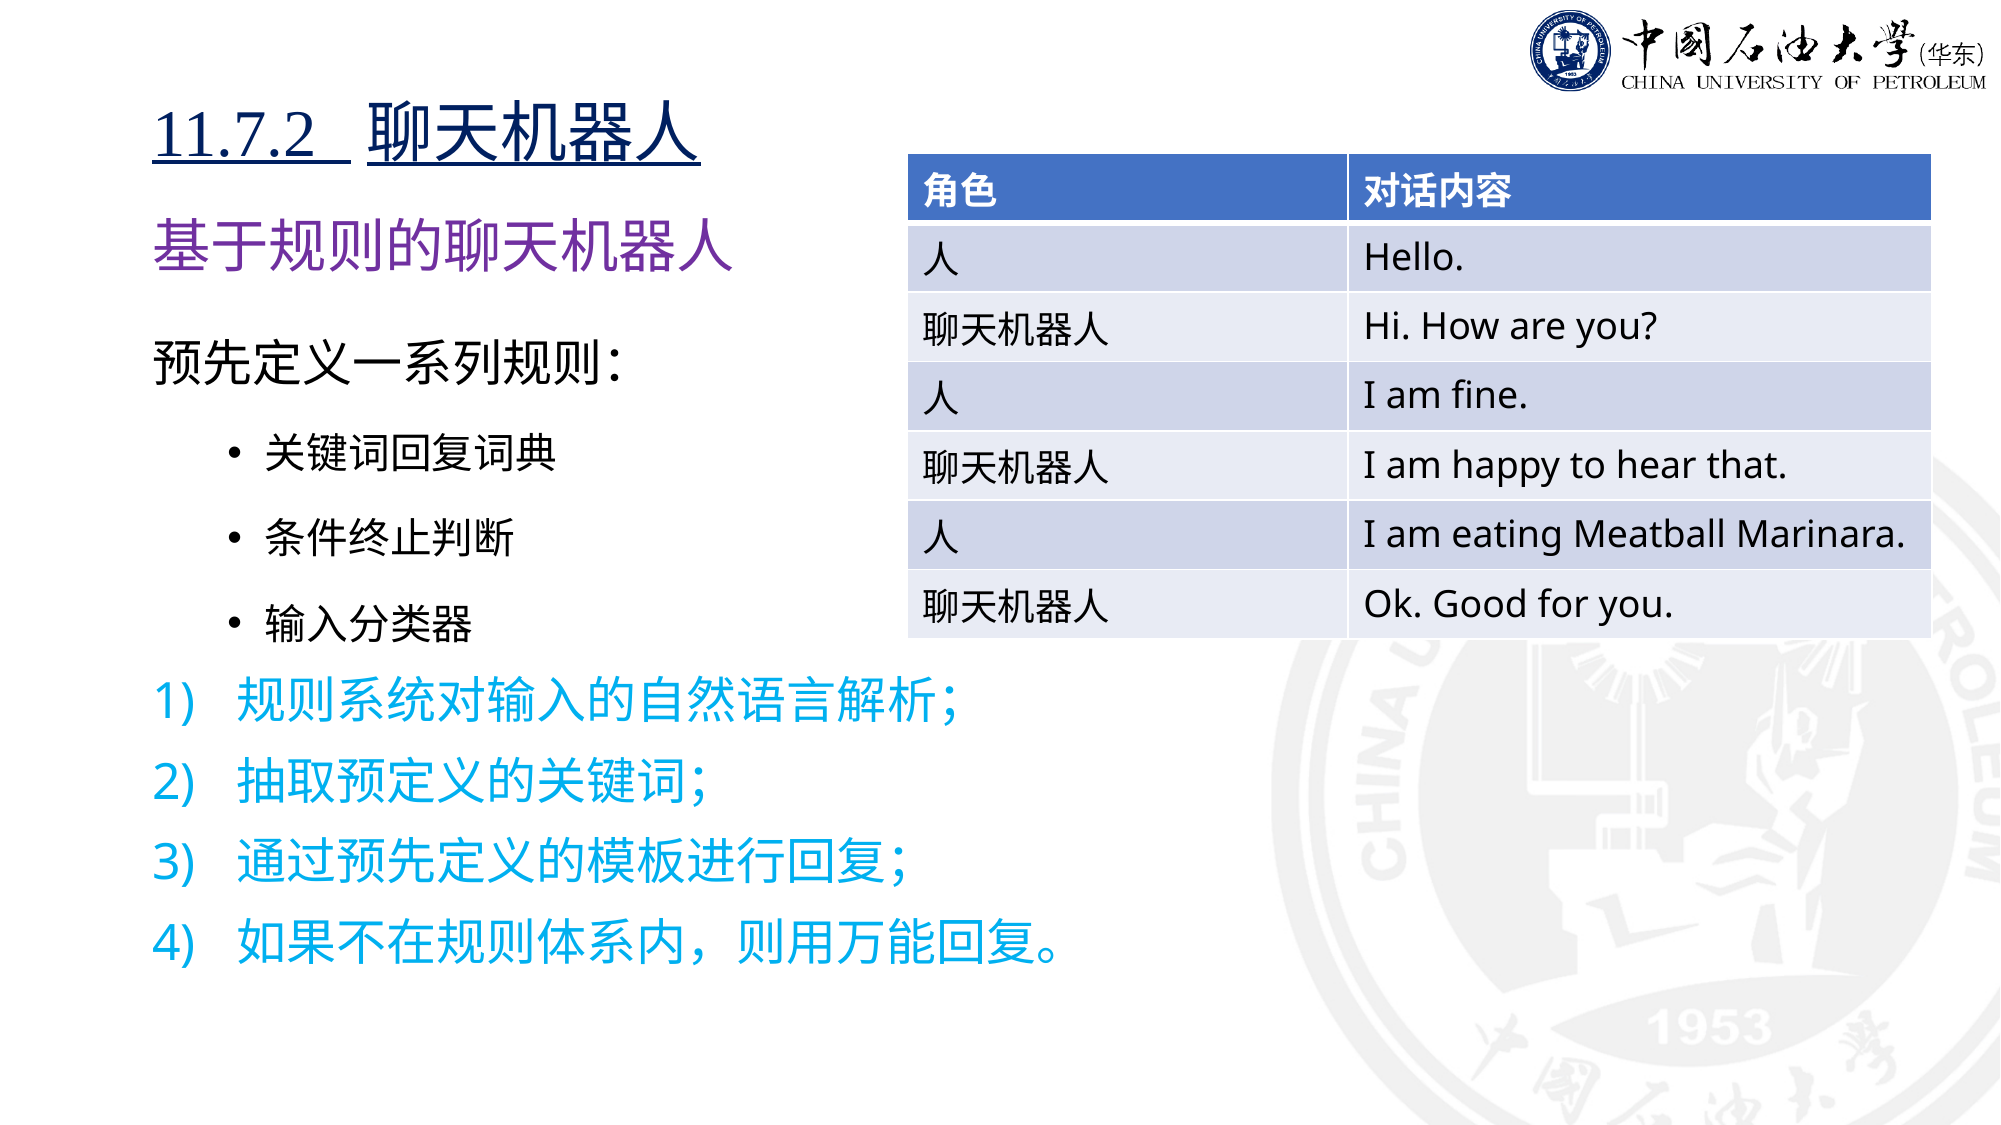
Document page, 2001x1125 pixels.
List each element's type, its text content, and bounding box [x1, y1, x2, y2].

table_cell 人 [908, 226, 1347, 291]
table_cell I am eating Meatball Marinara. [1349, 501, 1931, 569]
table_cell Hello. [1349, 226, 1931, 291]
picture [0, 0, 2001, 1125]
table_header 对话内容 [1349, 154, 1931, 220]
list 基于规则的聊天机器人 预先定义一系列规则： 关键词回复词典 条件终止判断 输入分类器 规则系统对输入的自然语言解析； 抽取预定义的关键词； 通过预先定义的模板进行回复； 如果不在规则体系内，则用万能回复。 [137, 210, 1863, 1029]
table_cell 聊天机器人 [908, 570, 1347, 638]
table_cell 聊天机器人 [908, 432, 1347, 499]
text_box 11.7.2 聊天机器人 [137, 59, 1071, 210]
table_cell Ok. Good for you. [1349, 570, 1931, 638]
table_cell Hi. How are you? [1349, 293, 1931, 361]
table_cell 聊天机器人 [908, 293, 1347, 361]
table_cell 人 [908, 501, 1347, 569]
table_cell I am happy to hear that. [1349, 432, 1931, 499]
table_header 角色 [908, 154, 1347, 220]
table_cell 人 [908, 362, 1347, 430]
table_cell I am fine. [1349, 362, 1931, 430]
